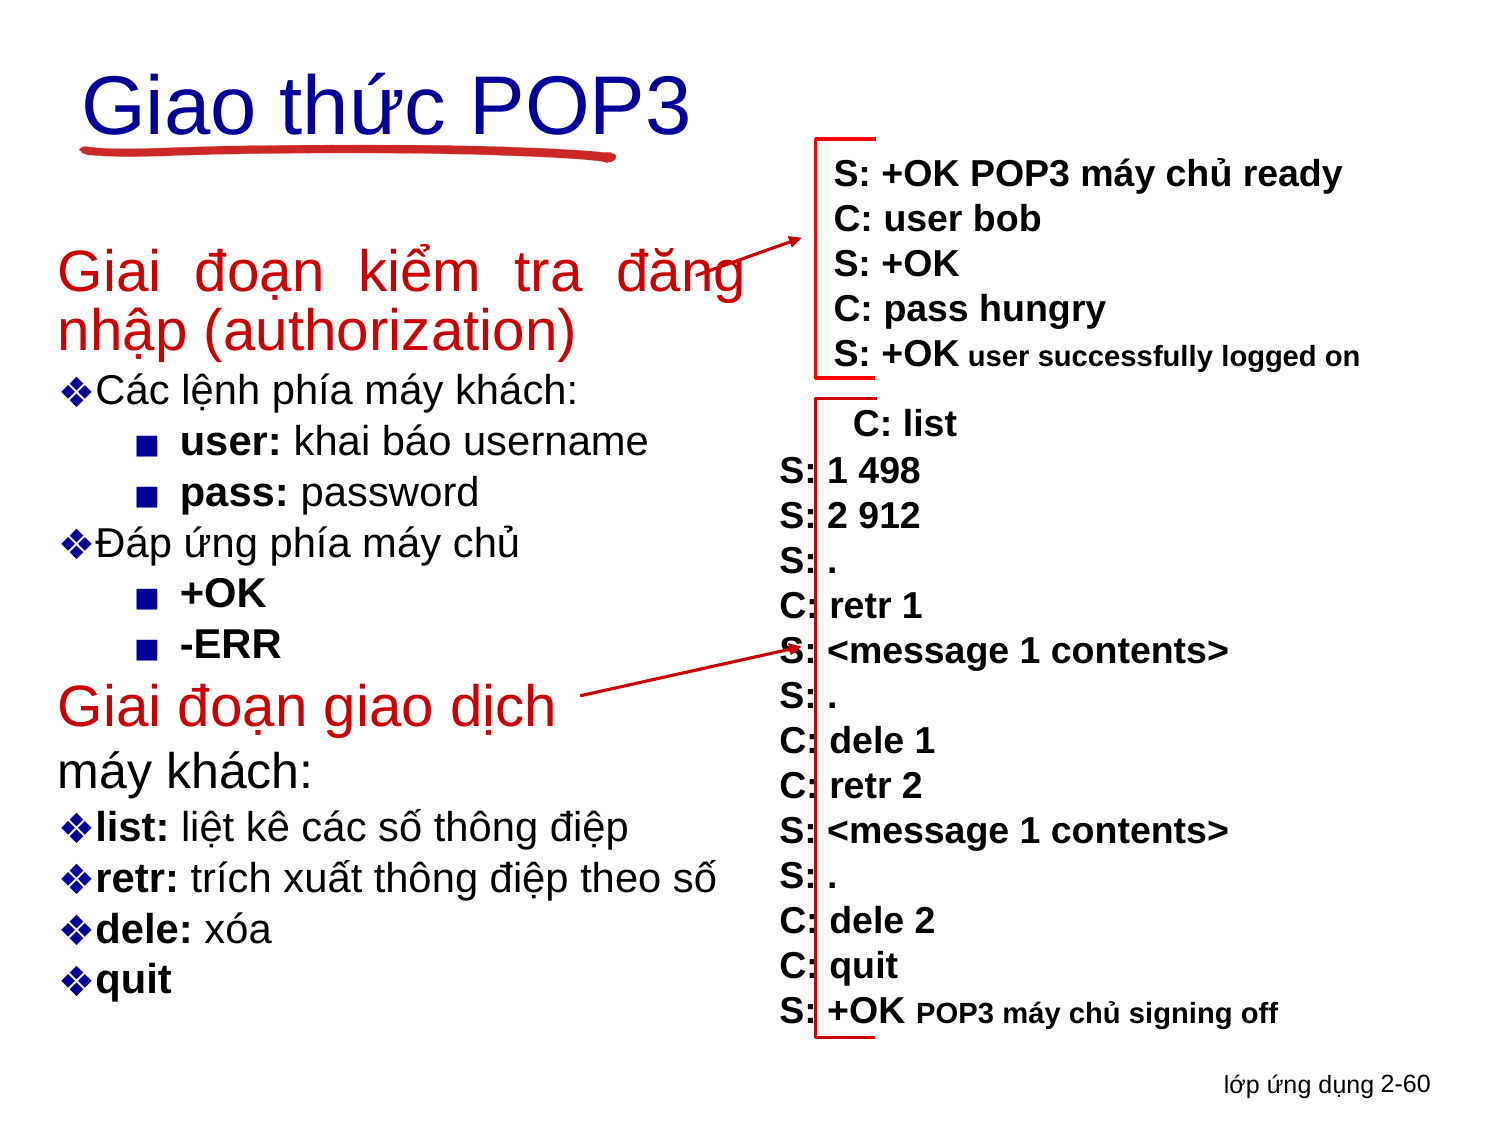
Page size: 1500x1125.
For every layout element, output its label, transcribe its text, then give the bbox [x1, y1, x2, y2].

text_box S: +OK POP3 máy chủ ready C: user bob S: +OK C: pass hungry S: +OK user successfully logged on [818, 96, 1379, 382]
picture [76, 140, 622, 168]
text_box [815, 139, 877, 379]
text_box [815, 398, 877, 1038]
text_box 2-‹#› [1365, 1060, 1477, 1106]
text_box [579, 646, 802, 696]
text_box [695, 237, 802, 276]
title Giao thức POP3 [66, 21, 1342, 181]
text_box lớp ứng dụng [914, 1060, 1390, 1108]
list Giai đoạn kiểm tra đăng nhập (authorization) Các lệnh phía máy khách: user: khai báo username pass: password Đáp ứng phía máy chủ +OK -ERR Giai đoạn giao dịch máy khách: list: liệt kê các số thông điệp retr: trích xuất thông điệp theo số dele: xóa quit [42, 235, 762, 999]
text_box C: list S: 1 498 S: 2 912 S: . C: retr 1 S: <message 1 contents> S: . C: dele 1 C: retr 2 S: <message 1 contents> S: . C: dele 2 C: quit S: +OK POP3 máy chủ signing off [711, 378, 1297, 1039]
